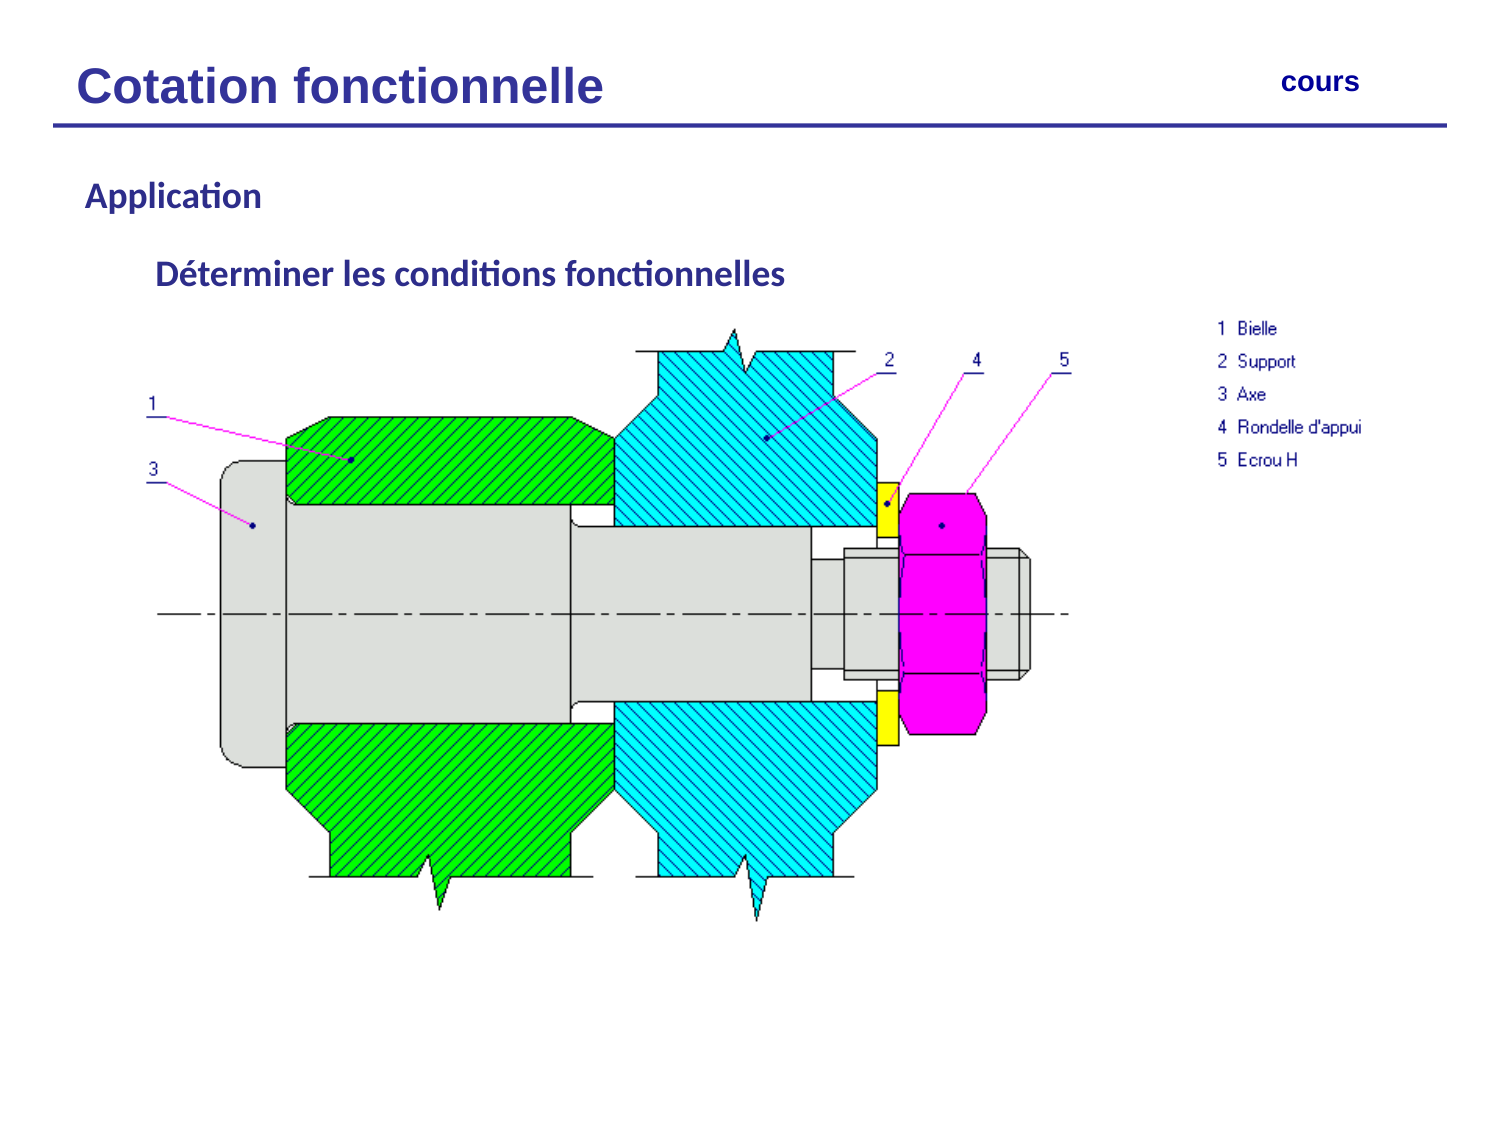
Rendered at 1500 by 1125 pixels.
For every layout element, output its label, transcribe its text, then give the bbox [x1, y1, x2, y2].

picture [129, 281, 1384, 986]
text_box Déterminer les conditions fonctionnelles [140, 241, 1193, 280]
slide_number cours [1033, 54, 1384, 133]
text_box Application [70, 163, 821, 224]
